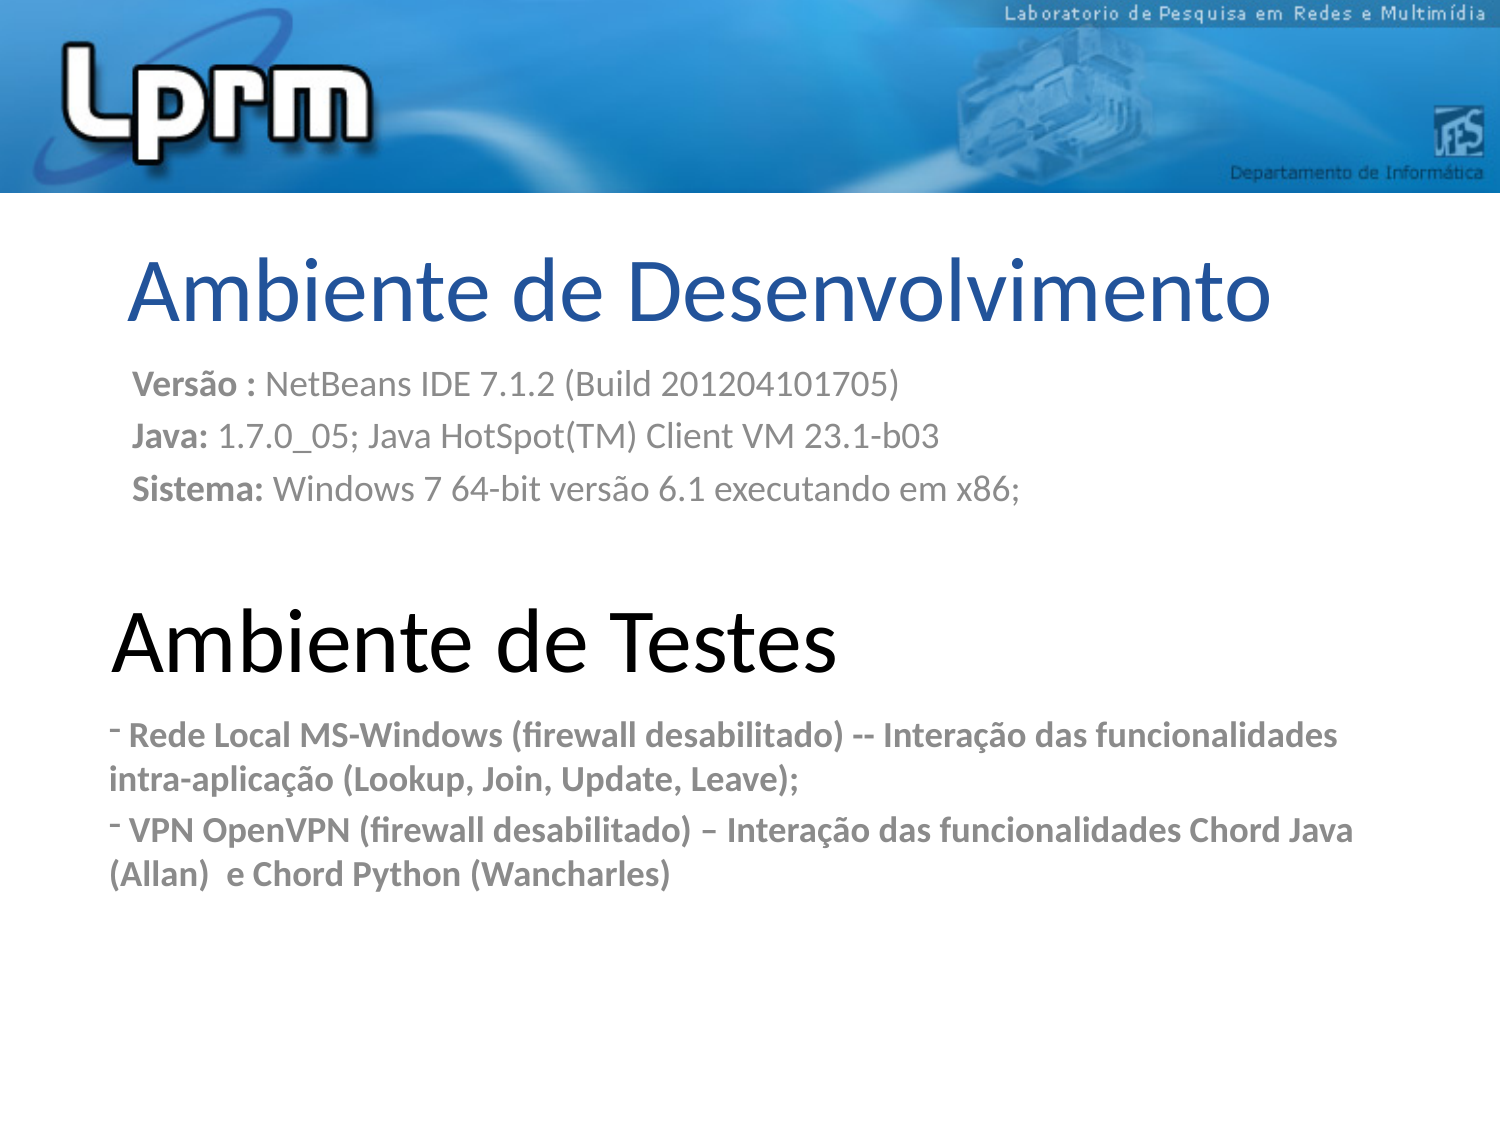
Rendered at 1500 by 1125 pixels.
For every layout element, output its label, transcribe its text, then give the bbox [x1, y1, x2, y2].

text_box Rede Local MS-Windows (firewall desabilitado) -- Interação das funcionalidades intra-aplicação (Lookup, Join, Update, Leave); VPN OpenVPN (firewall desabilitado) – Interação das funcionalidades Chord Java (Allan) e Chord Python (Wancharles) [93, 703, 1395, 903]
title Ambiente de Desenvolvimento [112, 198, 1388, 371]
subtitle Versão : NetBeans IDE 7.1.2 (Build 201204101705) Java: 1.7.0_05; Java HotSpot(TM) Client VM 23.1-b03 Sistema: Windows 7 64-bit versão 6.1 executando em x86; [116, 351, 1278, 550]
picture [0, 0, 1500, 193]
text_box Ambiente de Testes [96, 550, 1371, 703]
